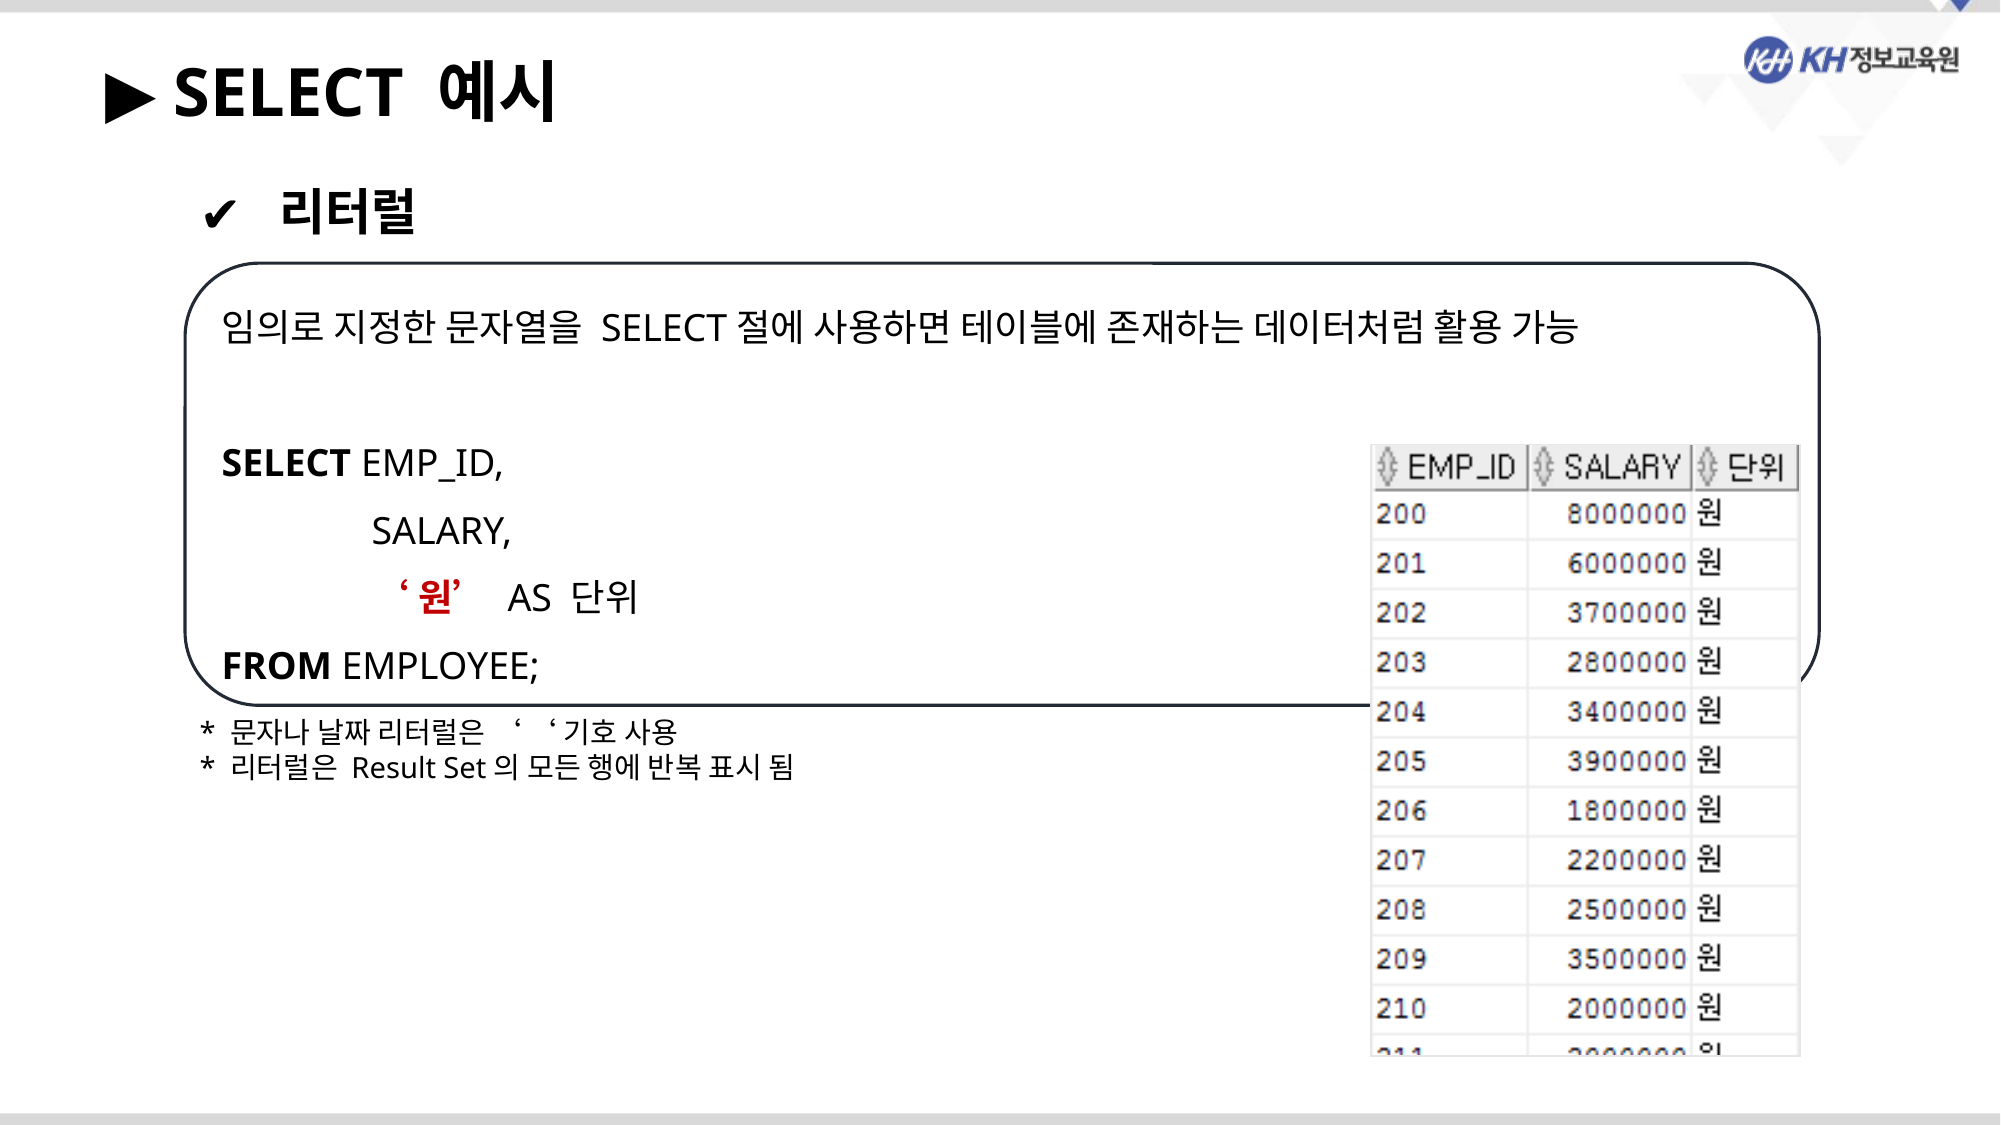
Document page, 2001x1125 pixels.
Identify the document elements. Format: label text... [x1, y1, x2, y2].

text_box 임의로 지정한 문자열을 SELECT절에 사용하면 테이블에 존재하는 데이터처럼 활용 가능 SELECT EMP_ID, SALARY, ‘원’ AS 단위 FROM EMPLOYEE; [185, 263, 1820, 706]
text_box * 문자나 날짜 리터럴은 ‘ ‘ 기호 사용 * 리터럴은 Result Set의 모든 행에 반복 표시 됨 [184, 707, 845, 793]
text_box 리터럴 [184, 172, 441, 248]
picture [0, 0, 2001, 1113]
text_box ▶ SELECT 예시 [90, 42, 1980, 138]
